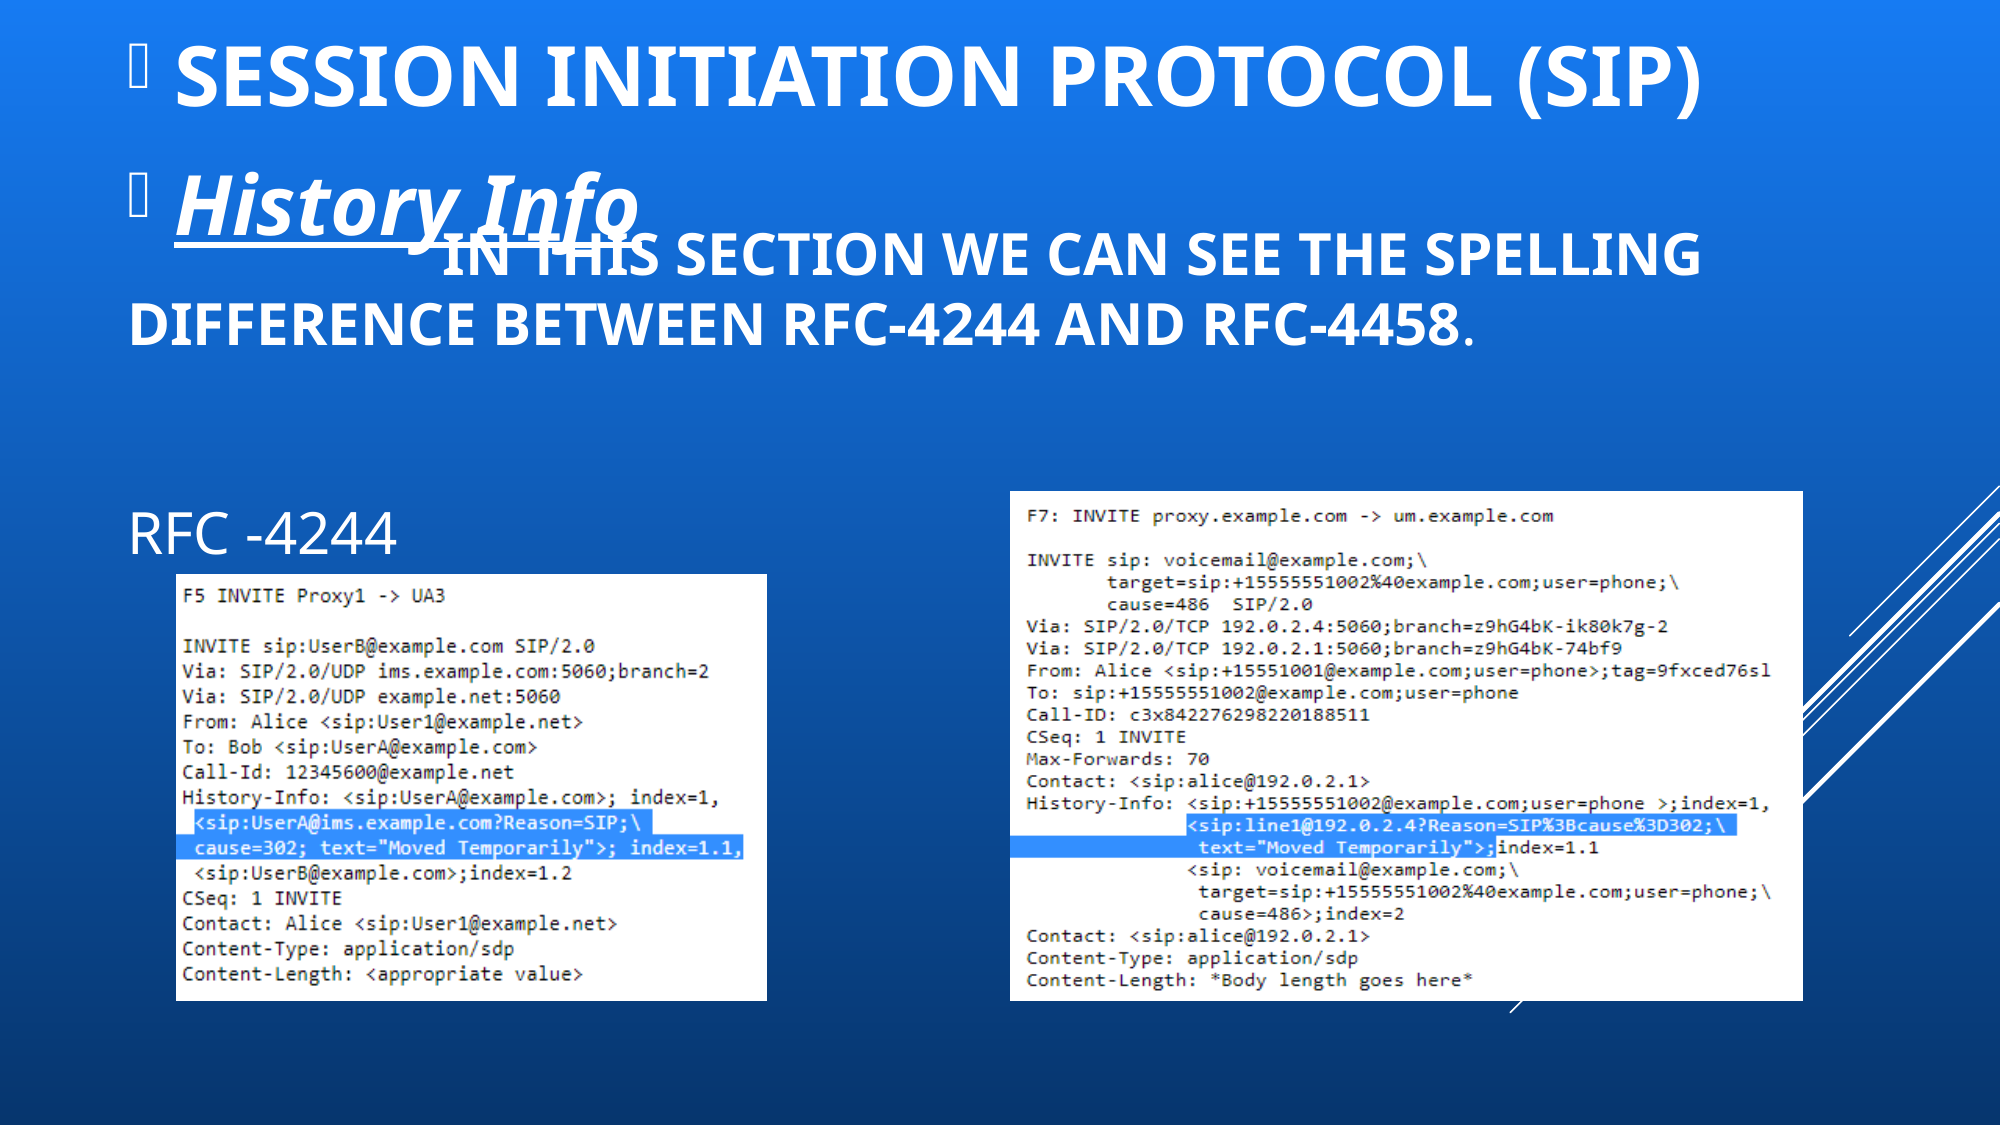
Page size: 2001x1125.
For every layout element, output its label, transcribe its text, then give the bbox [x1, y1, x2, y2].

title In this section we can see the spelling difference between RFC-4244 and RFC-4458. rfc -4244 rfc - 4458 [112, 324, 1908, 1071]
picture [1009, 491, 1803, 1001]
list SESSION INITIATION PROTOCOL (SIP) History Info [112, 51, 1908, 324]
picture [176, 574, 768, 1001]
